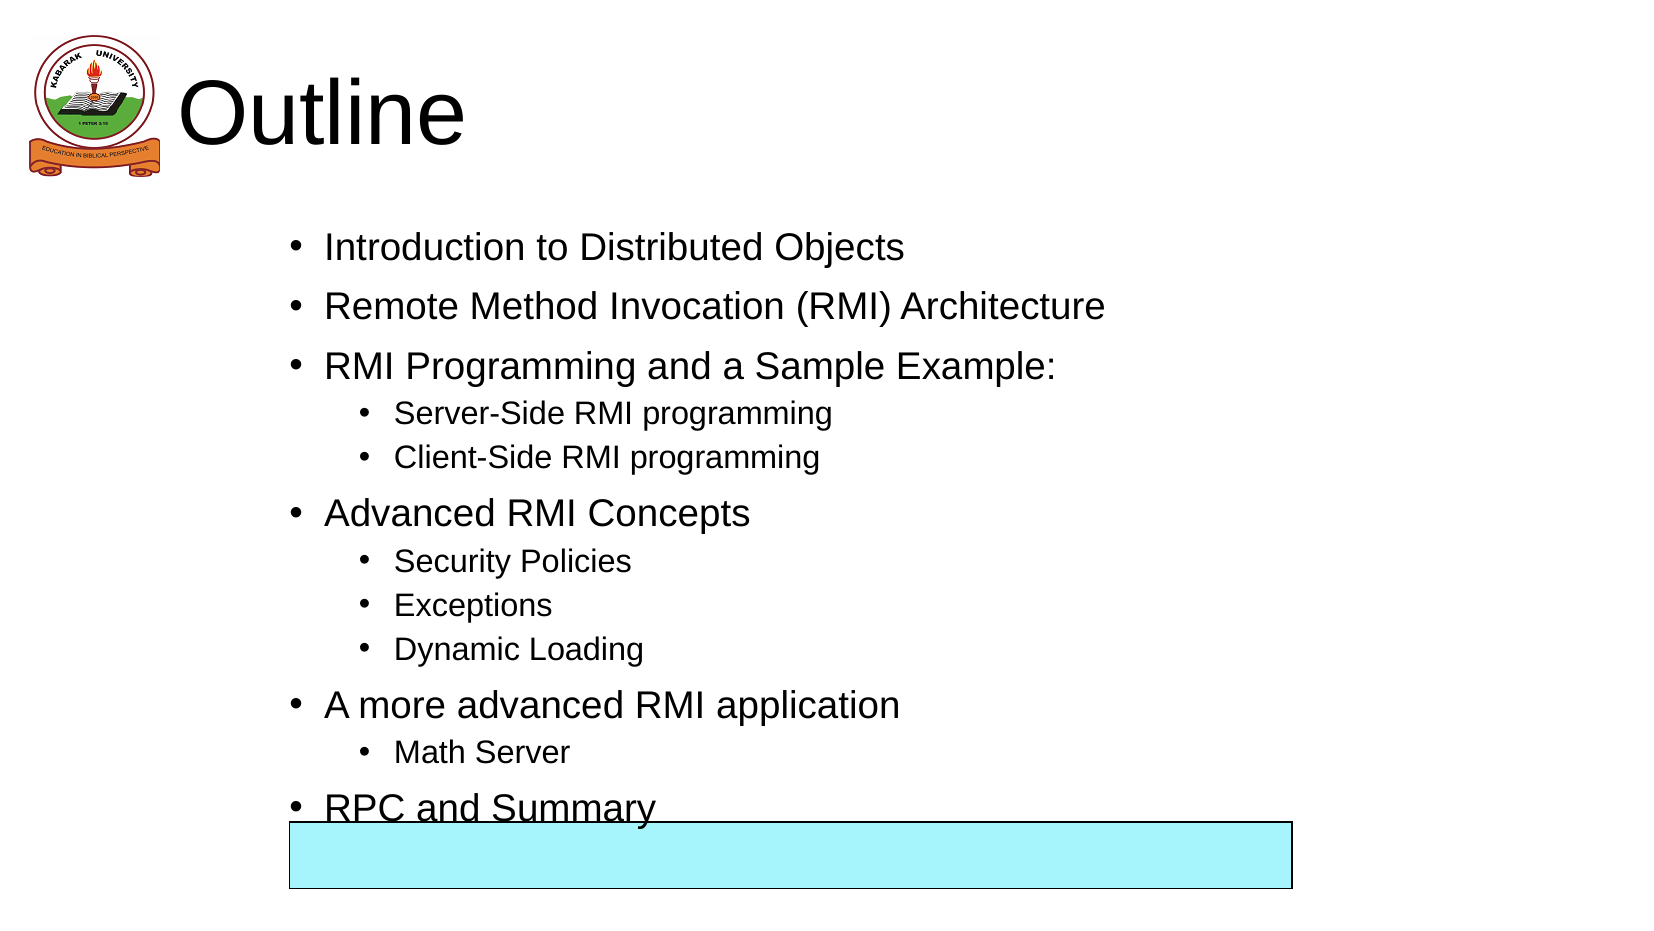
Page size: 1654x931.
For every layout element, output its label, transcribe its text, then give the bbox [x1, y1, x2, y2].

picture [29, 35, 160, 177]
text_box [289, 832, 1292, 889]
title Outline [177, 37, 1571, 193]
list Introduction to Distributed Objects Remote Method Invocation (RMI) Architecture RMI Programming and a Sample Example: Server-Side RMI programming Client-Side RMI programming Advanced RMI Concepts Security Policies Exceptions Dynamic Loading A more advanced RMI application Math Server RPC and Summary [289, 227, 1416, 832]
